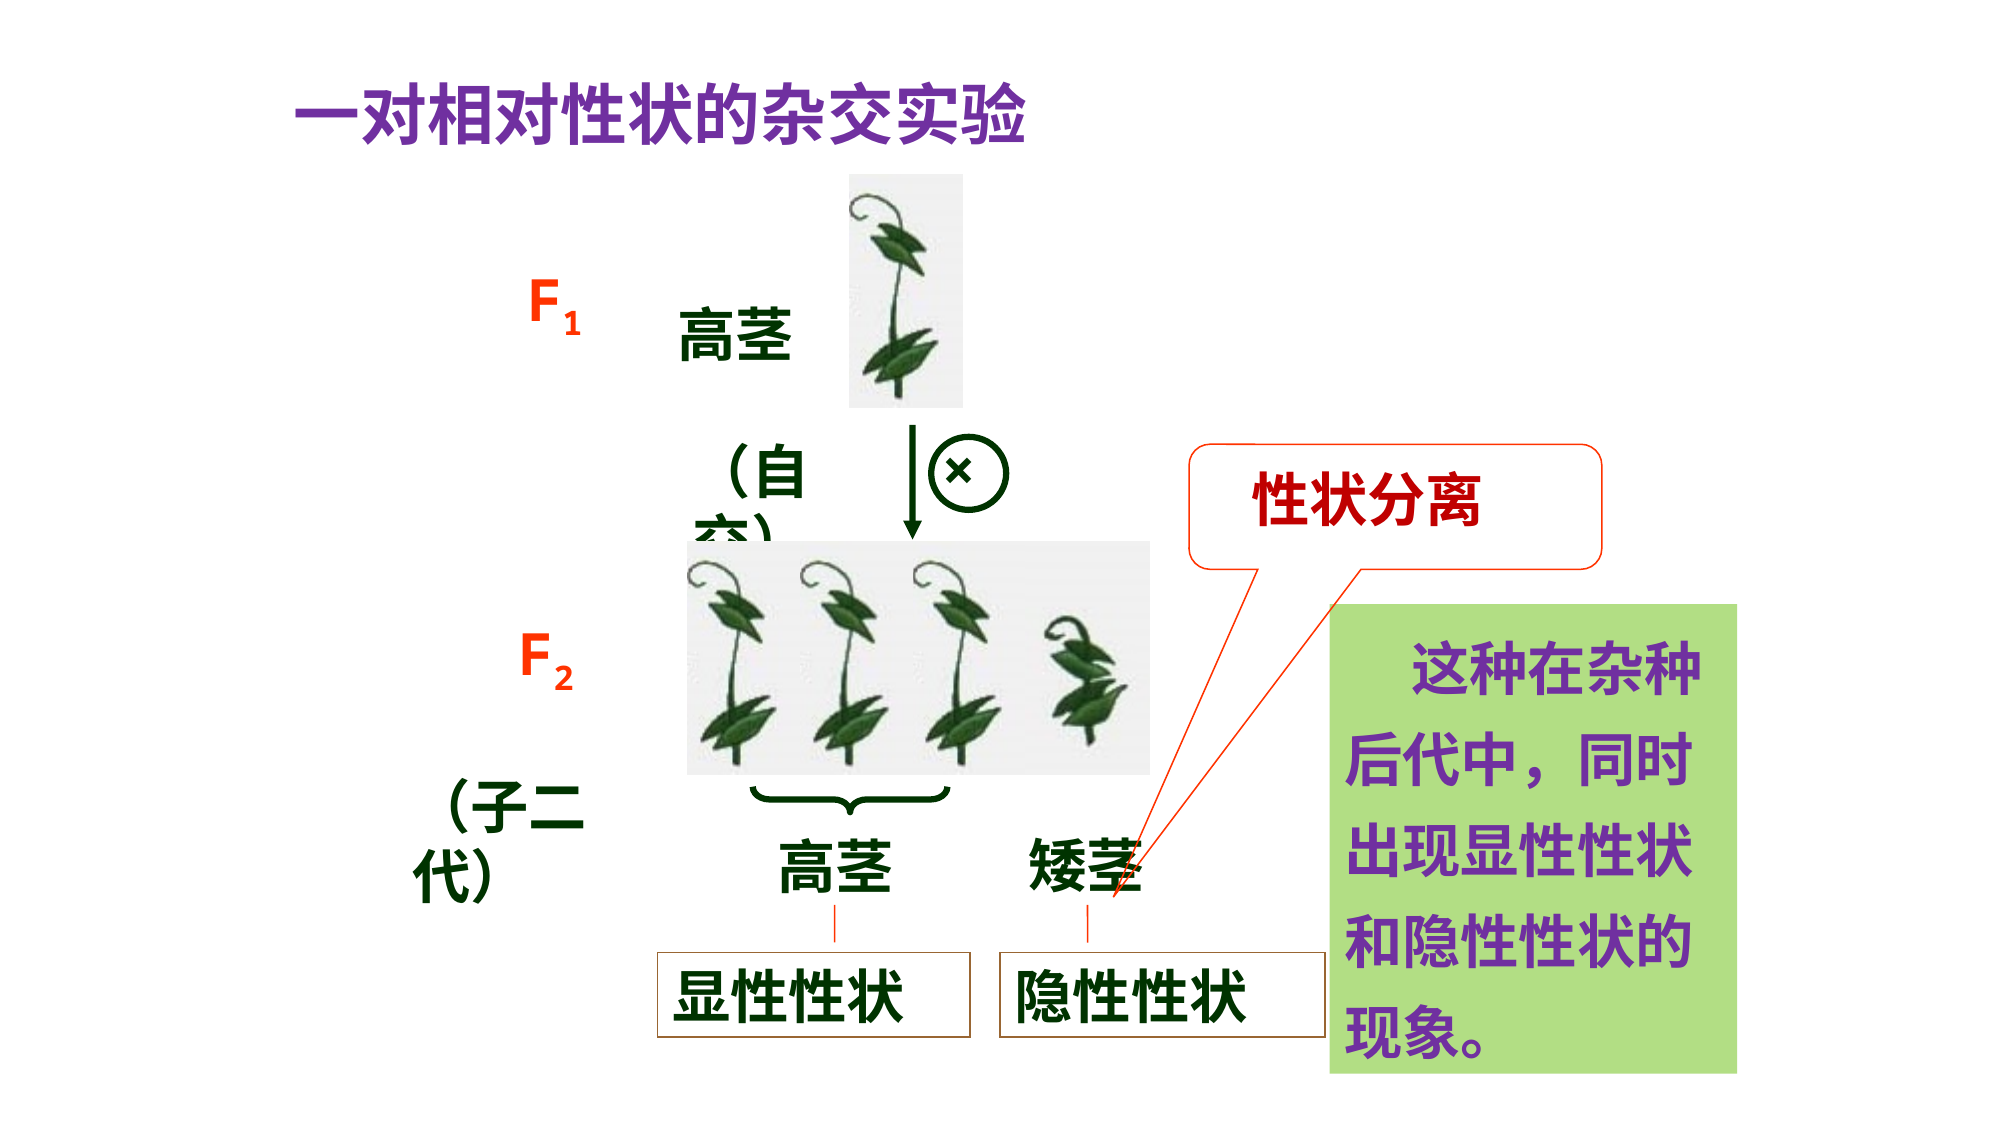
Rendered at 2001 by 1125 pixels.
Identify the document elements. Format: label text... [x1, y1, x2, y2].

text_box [687, 538, 1150, 775]
text_box 高茎 [762, 822, 950, 908]
text_box F2 [503, 609, 667, 704]
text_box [1189, 444, 1602, 570]
text_box 隐性性状 [999, 952, 1325, 1038]
text_box 这种在杂种后代中，同时出现显性性状和隐性性状的现象。 [1329, 604, 1738, 1074]
picture [849, 174, 963, 409]
text_box 显性性状 [657, 952, 970, 1038]
text_box 矮茎 [1014, 821, 1189, 907]
text_box [752, 786, 948, 813]
text_box [906, 424, 919, 538]
text_box 高茎 [662, 290, 849, 376]
text_box （自交） [678, 428, 891, 583]
text_box F1 [512, 255, 675, 350]
text_box （子二代） [397, 763, 682, 918]
text_box 一对相对性状的杂交实验 [278, 65, 1390, 160]
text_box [927, 425, 1040, 512]
